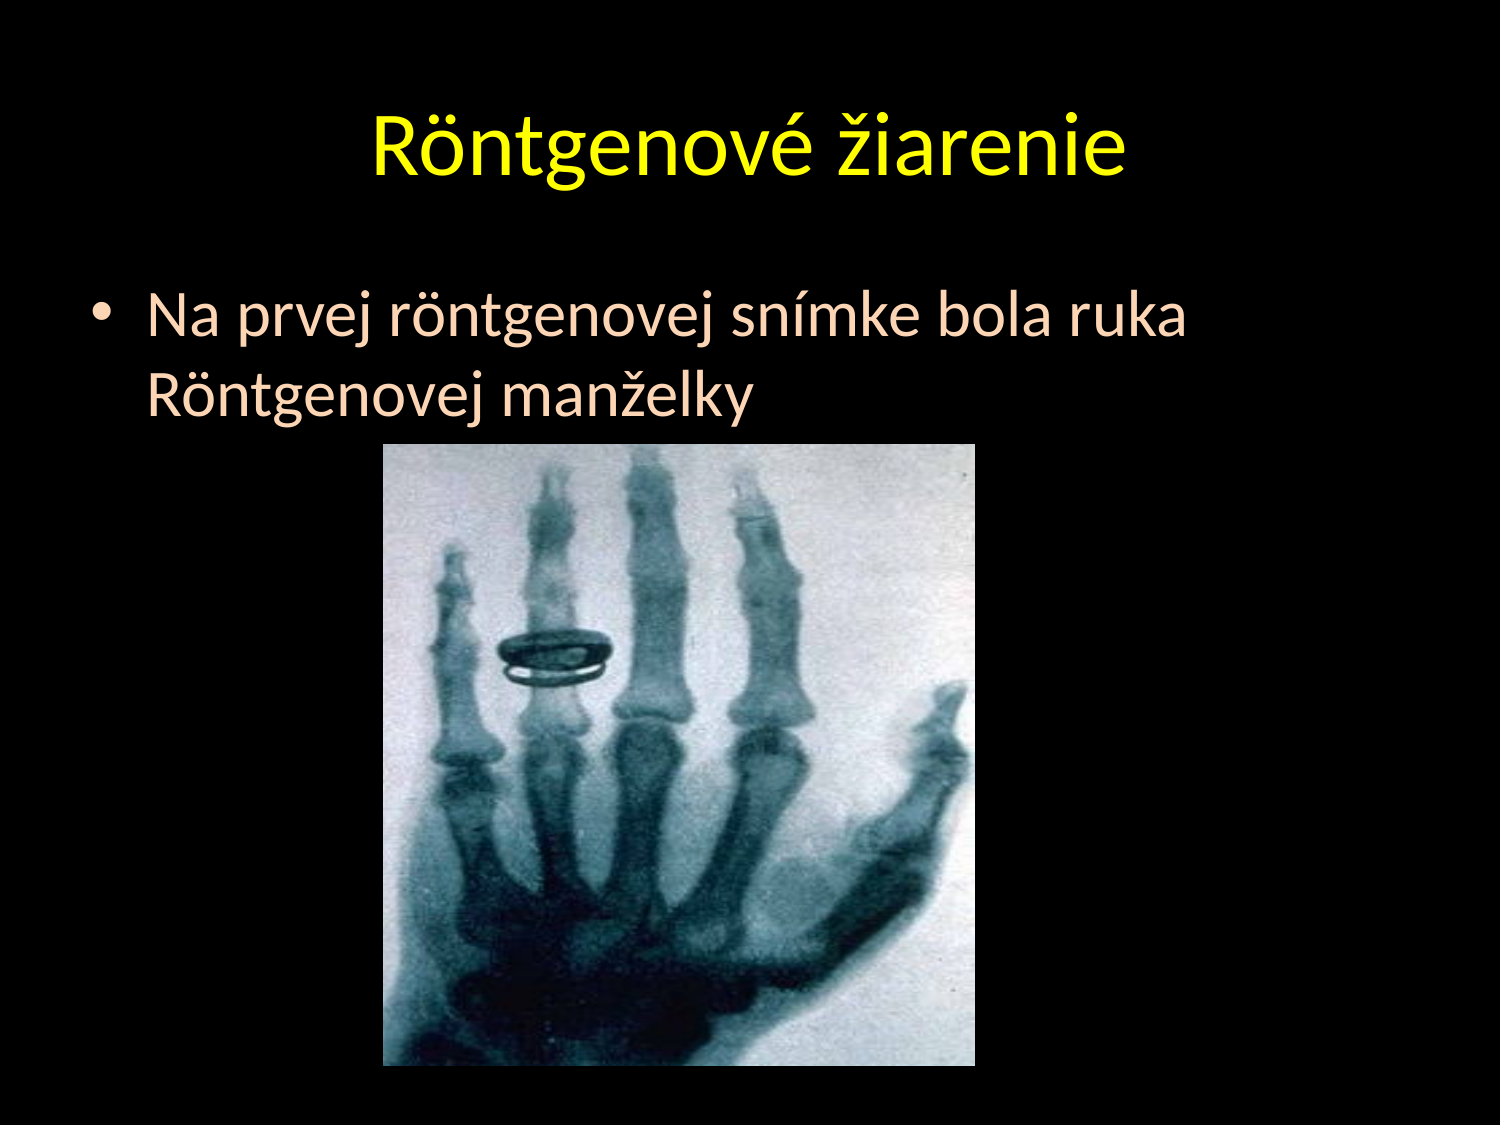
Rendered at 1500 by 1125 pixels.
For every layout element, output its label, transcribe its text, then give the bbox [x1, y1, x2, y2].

picture [383, 444, 975, 1067]
list Na prvej röntgenovej snímke bola ruka Röntgenovej manželky [75, 262, 1425, 1005]
title Röntgenové žiarenie [75, 45, 1425, 233]
